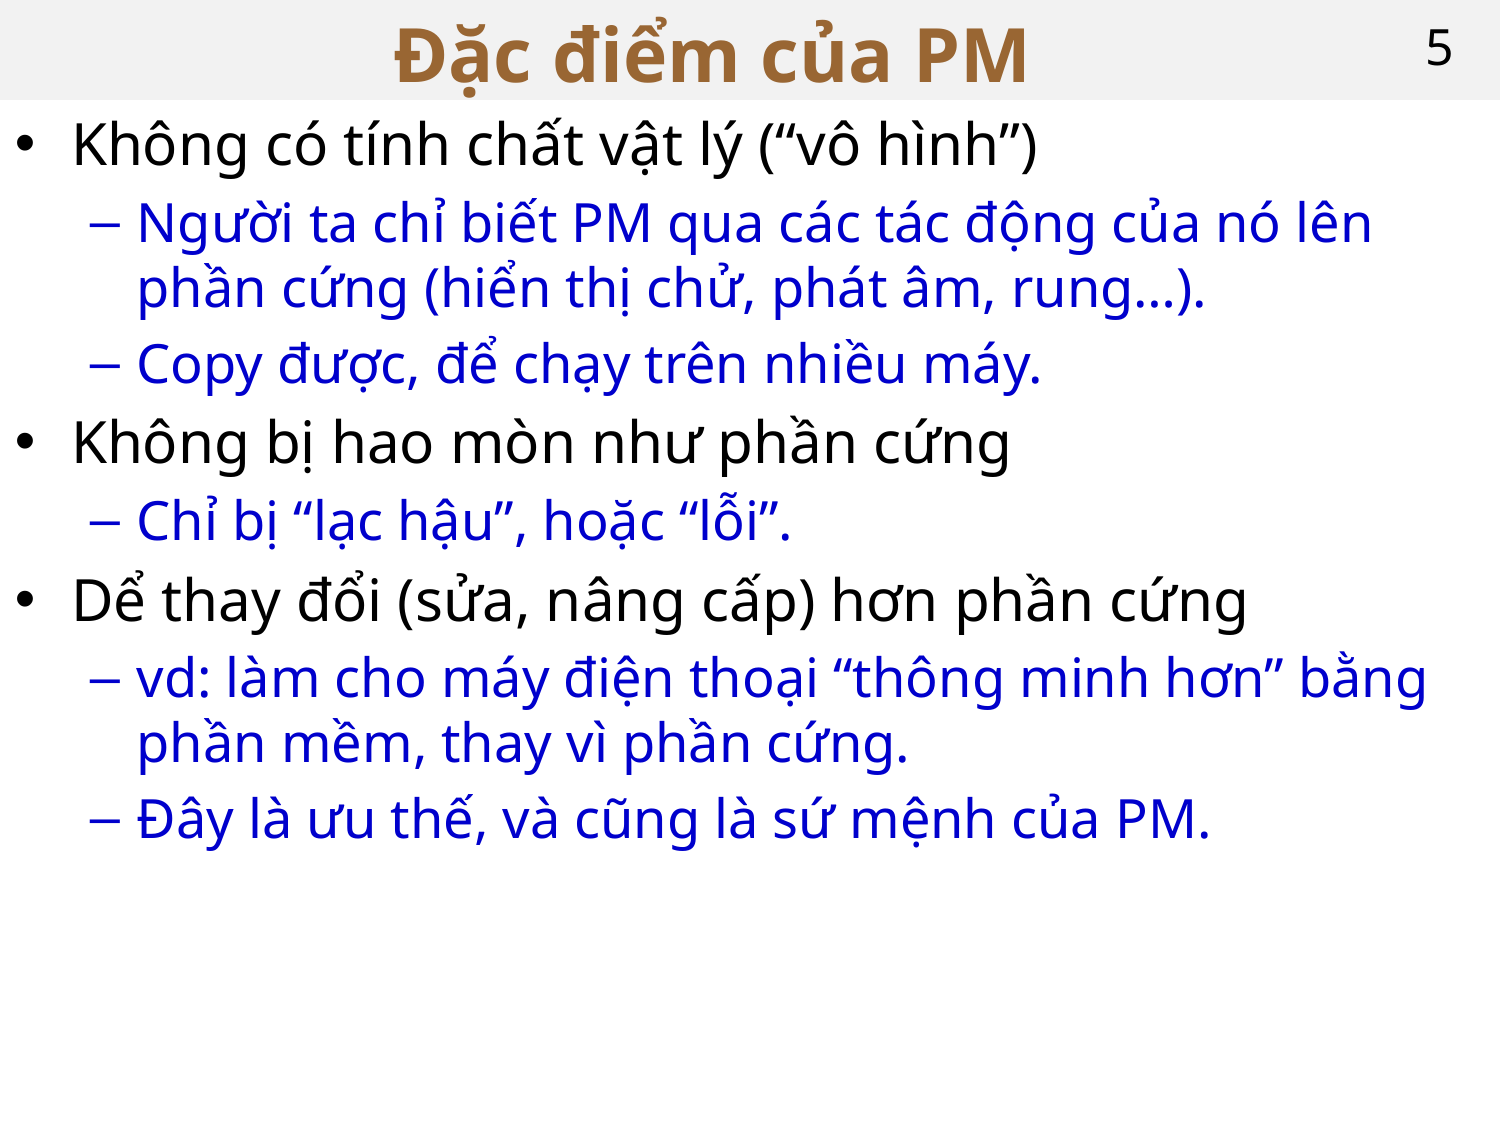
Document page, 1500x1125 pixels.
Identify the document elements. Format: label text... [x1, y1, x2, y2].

list Không có tính chất vật lý (“vô hình”) Người ta chỉ biết PM qua các tác động của nó lên phần cứng (hiển thị chử, phát âm, rung…). Copy được, để chạy trên nhiều máy. Không bị hao mòn như phần cứng Chỉ bị “lạc hậu”, hoặc “lỗi”. Dể thay đổi (sửa, nâng cấp) hơn phần cứng vd: làm cho máy điện thoại “thông minh hơn” bằng phần mềm, thay vì phần cứng. Đây là ưu thế, và cũng là sứ mệnh của PM. [0, 99, 1500, 1125]
title Đặc điểm của PM [0, 0, 1425, 99]
slide_number 5 [1425, 0, 1500, 100]
